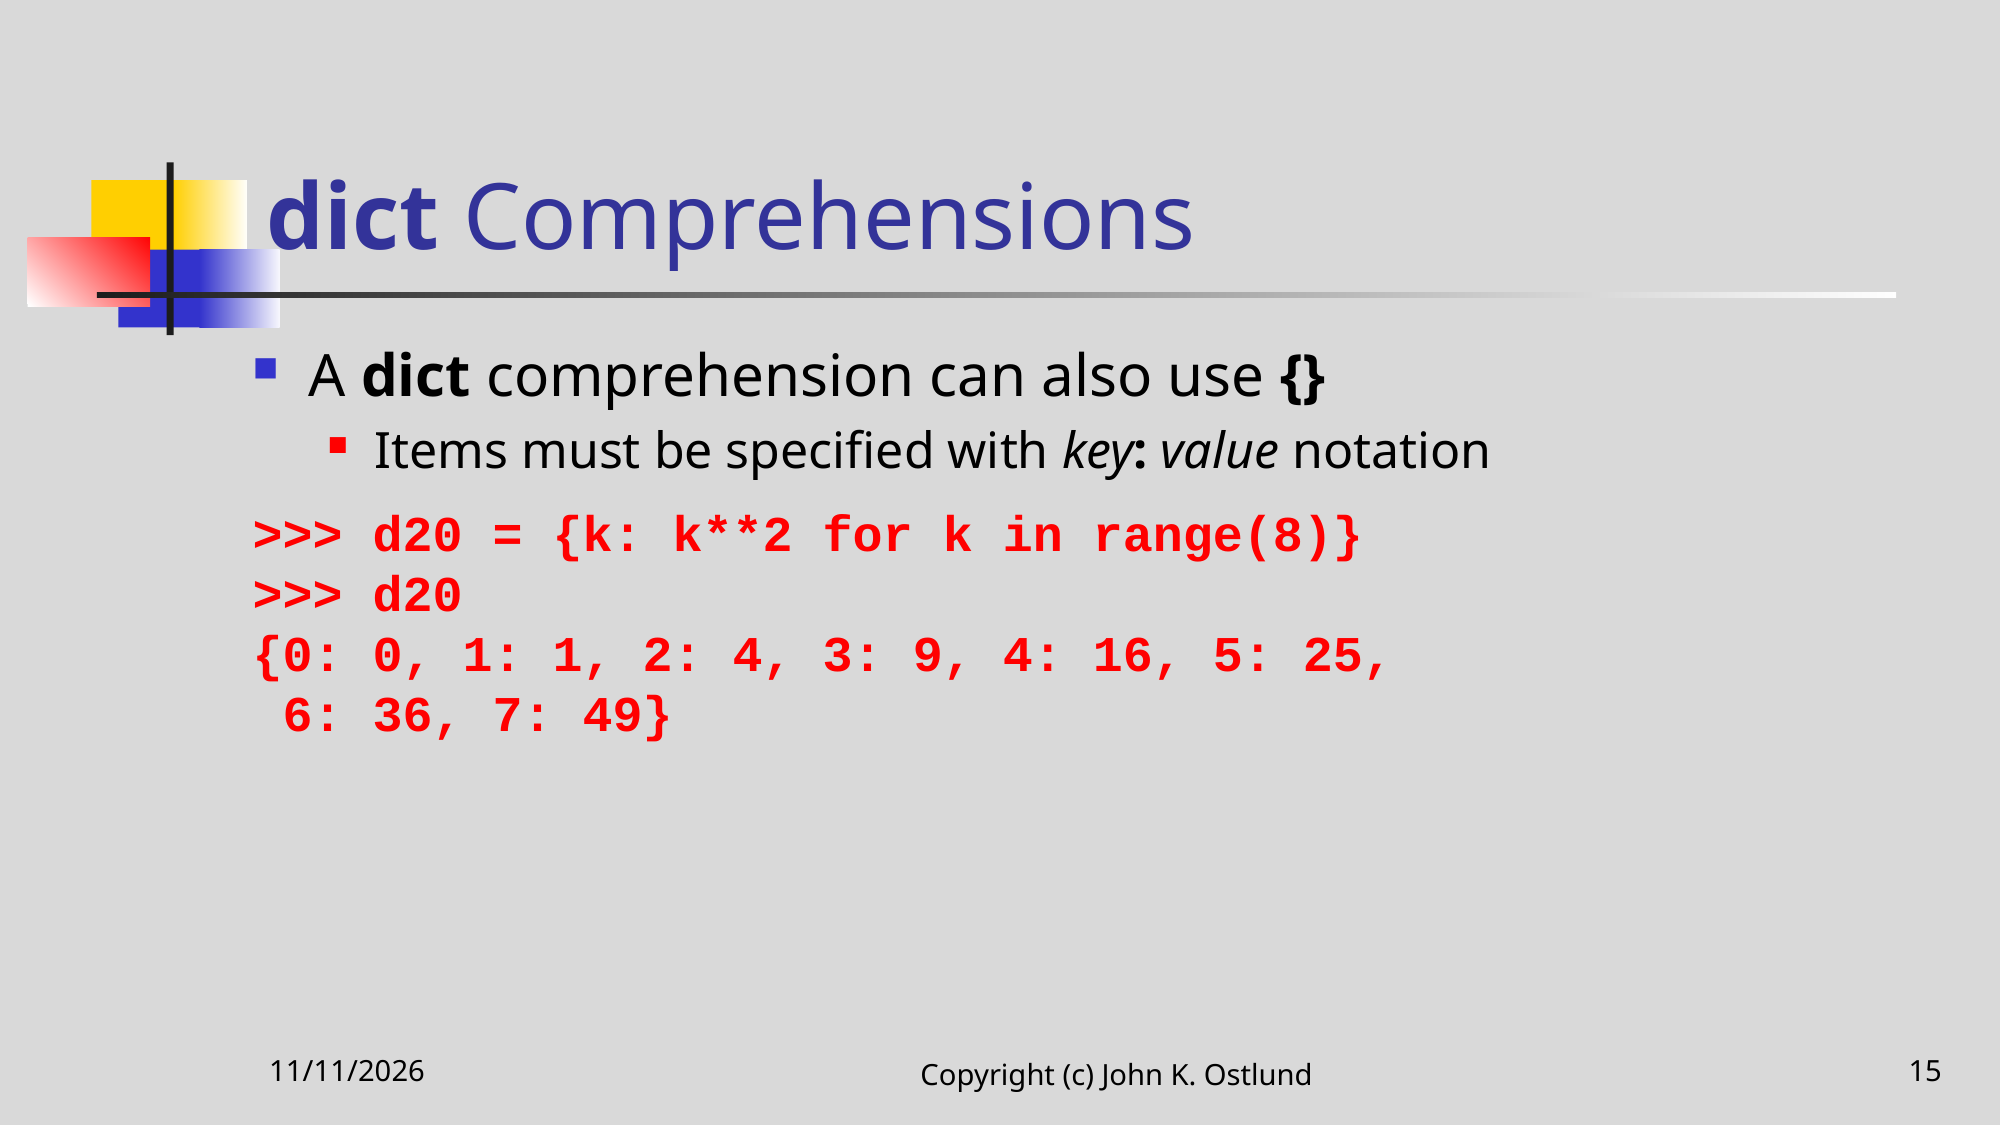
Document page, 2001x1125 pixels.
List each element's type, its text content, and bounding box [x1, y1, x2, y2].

slide_number 15 [1540, 1023, 1958, 1100]
title dict Comprehensions [251, 35, 1957, 275]
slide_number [253, 1023, 672, 1100]
list A dict comprehension can also use {} Items must be specified with key: value notation >>> d20 = {k: k**2 for k in range(8)} >>> d20 {0: 0, 1: 1, 2: 4, 3: 9, 4: 16, 5: 25, 6: 36, 7: 49} [237, 331, 1719, 1006]
footer Copyright (c) John K. Ostlund [799, 1023, 1434, 1100]
